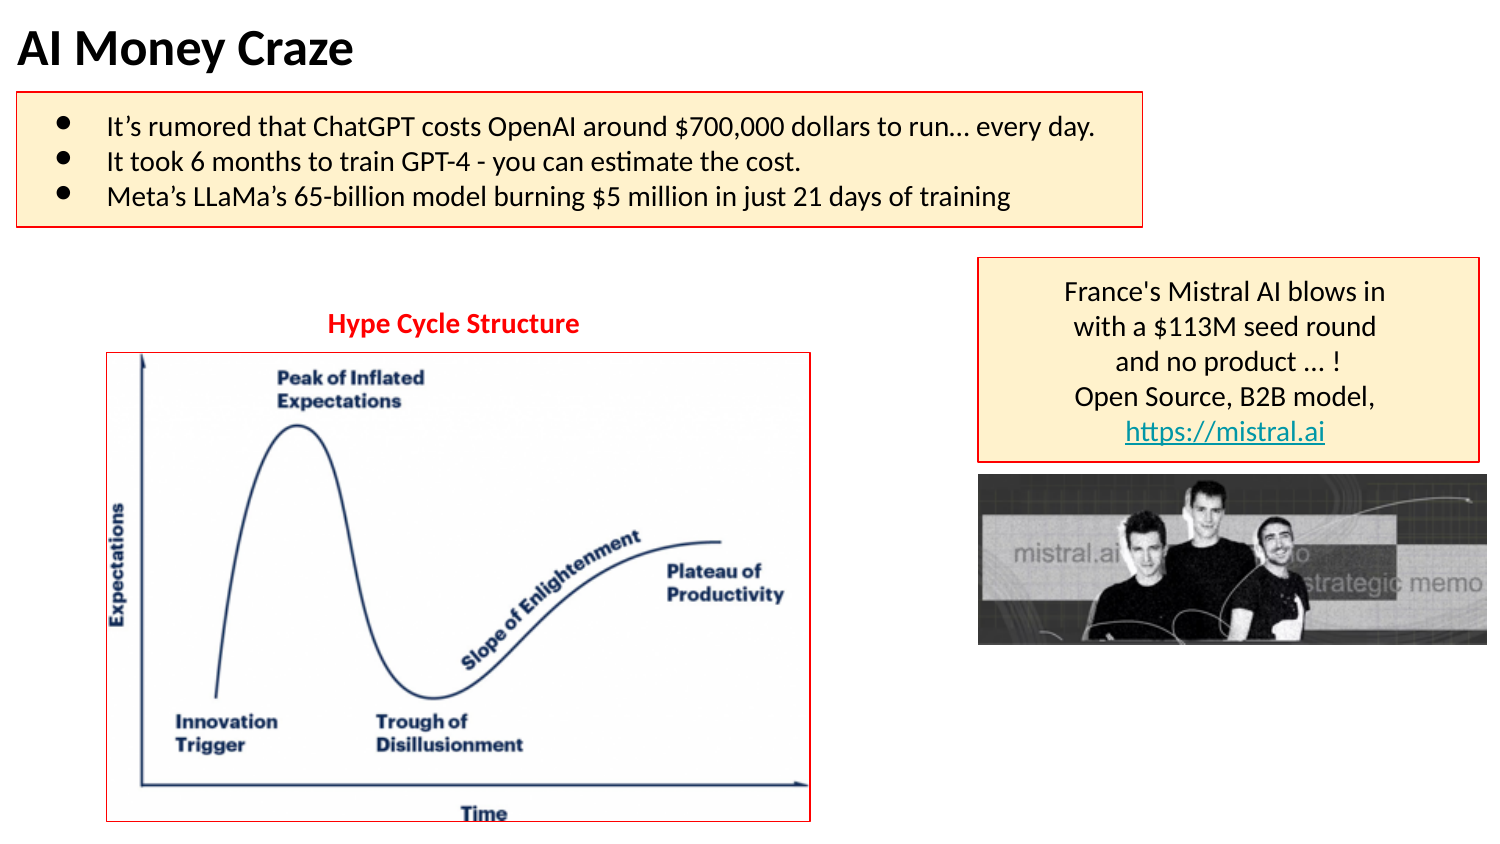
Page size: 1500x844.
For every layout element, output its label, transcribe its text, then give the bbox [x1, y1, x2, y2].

text_box Hype Cycle Structure [312, 288, 620, 351]
text_box AI Money Craze [2, 0, 400, 92]
text_box It’s rumored that ChatGPT costs OpenAI around $700,000 dollars to run… every day. It took 6 months to train GPT-4 - you can estimate the cost. Meta’s LLaMa’s 65-billion model burning $5 million in just 21 days of training [16, 92, 1143, 228]
text_box France's Mistral AI blows in with a $113M seed round and no product ... ! Open Source, B2B model, https://mistral.ai [977, 257, 1479, 463]
picture [107, 353, 810, 822]
picture [977, 474, 1487, 645]
